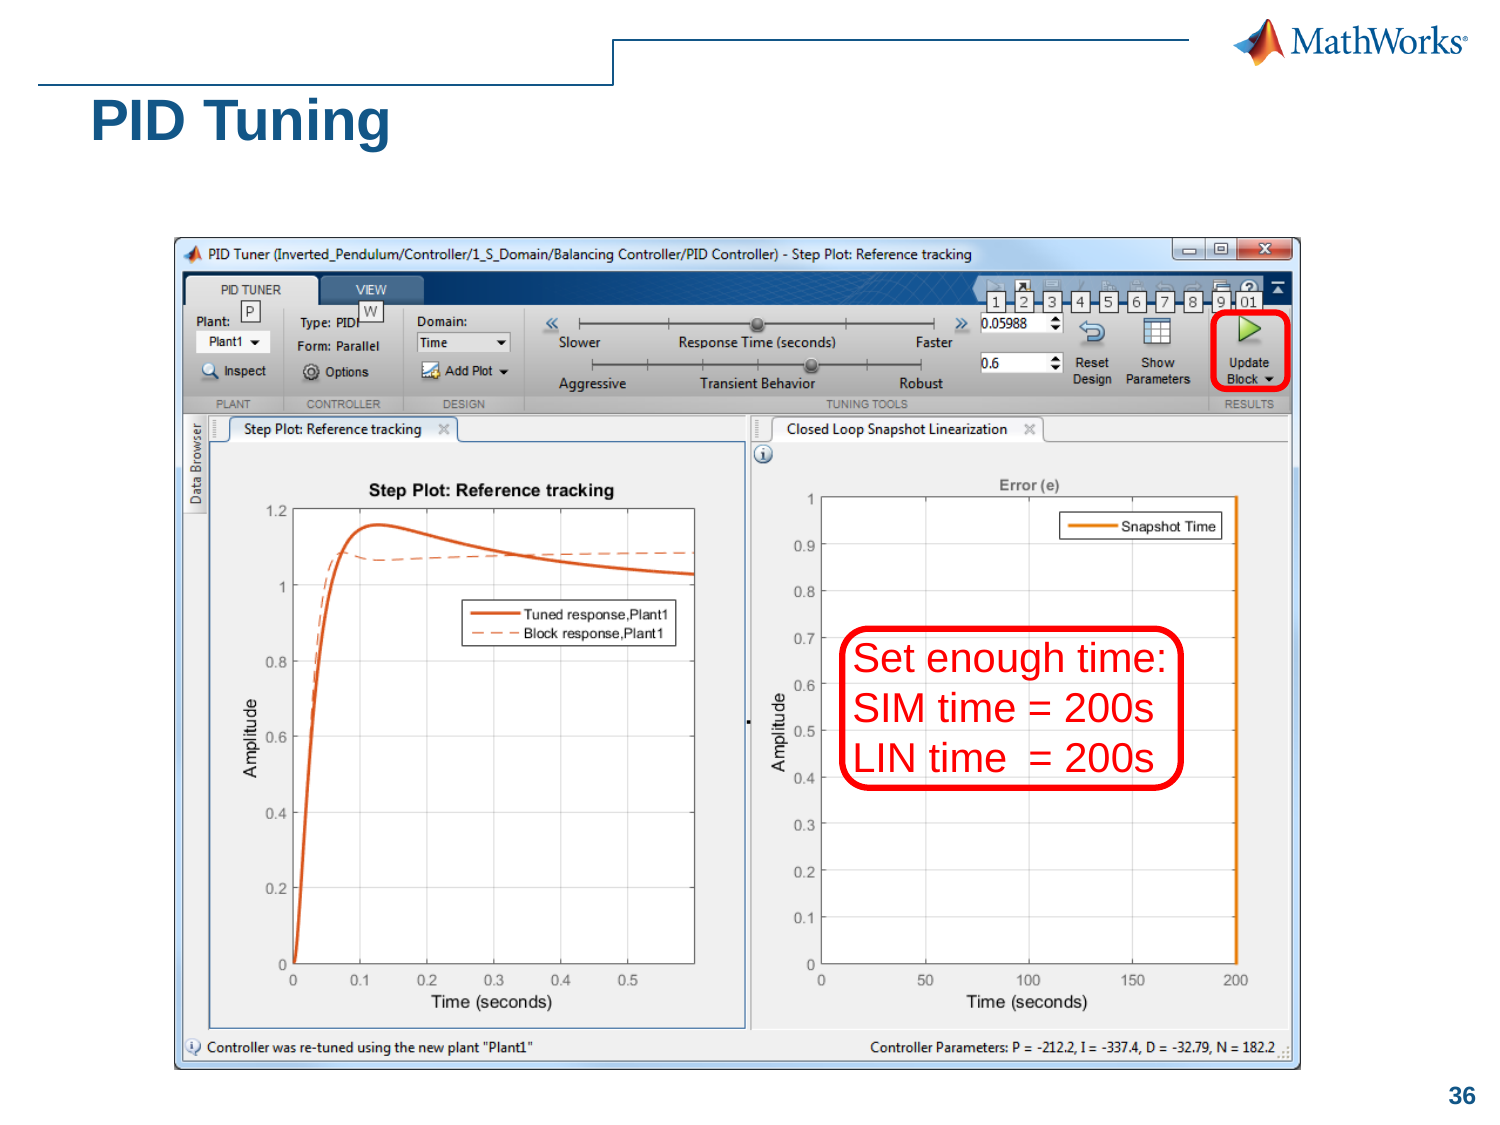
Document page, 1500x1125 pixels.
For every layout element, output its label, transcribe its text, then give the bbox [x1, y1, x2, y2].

title PID Tuning [75, 75, 1400, 238]
picture [1226, 7, 1483, 78]
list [174, 237, 1301, 1070]
